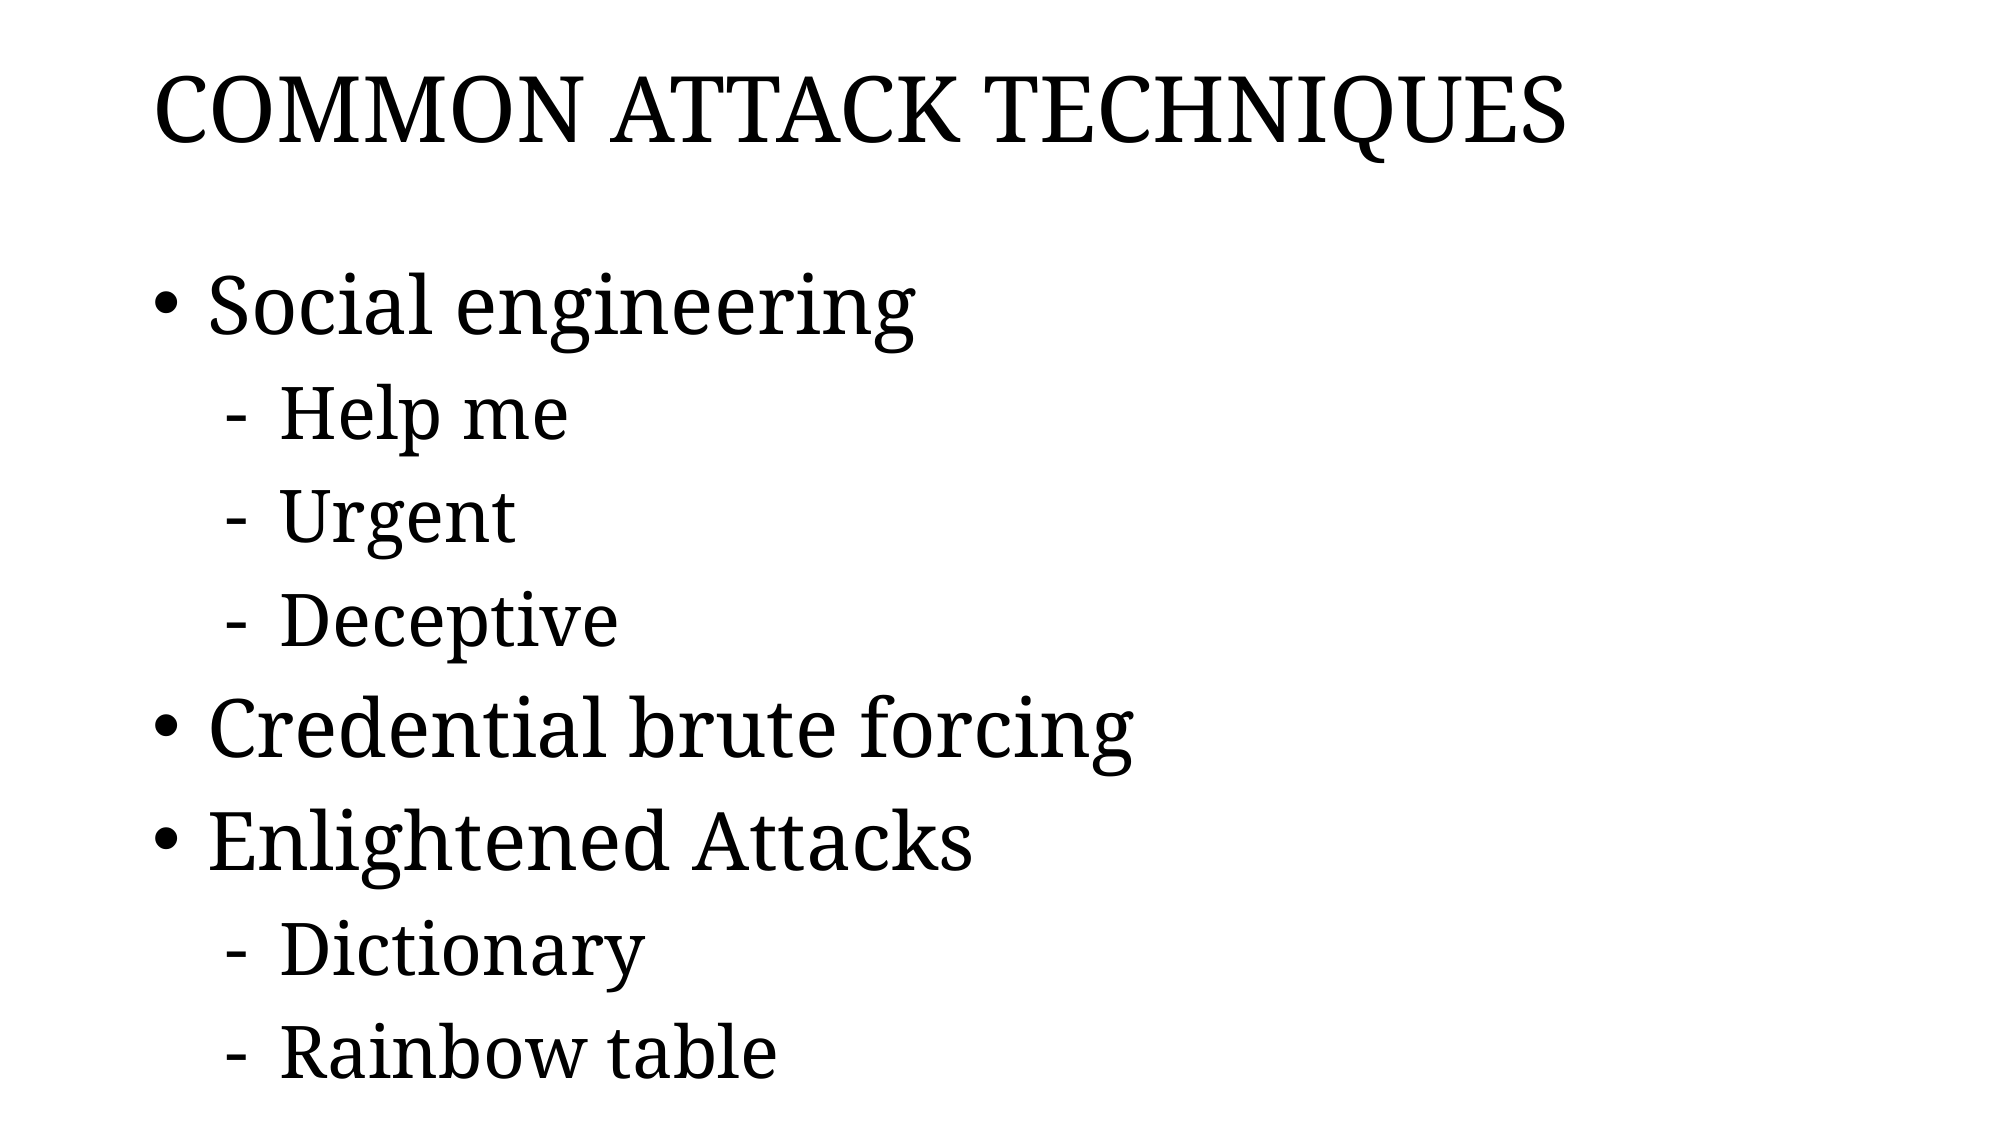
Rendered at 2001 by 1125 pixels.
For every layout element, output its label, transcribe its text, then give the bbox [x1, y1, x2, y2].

title COMMON ATTACK TECHNIQUES [137, 22, 1863, 204]
list Social engineering Help me Urgent Deceptive Credential brute forcing Enlightened Attacks Dictionary Rainbow table [137, 246, 1863, 1103]
